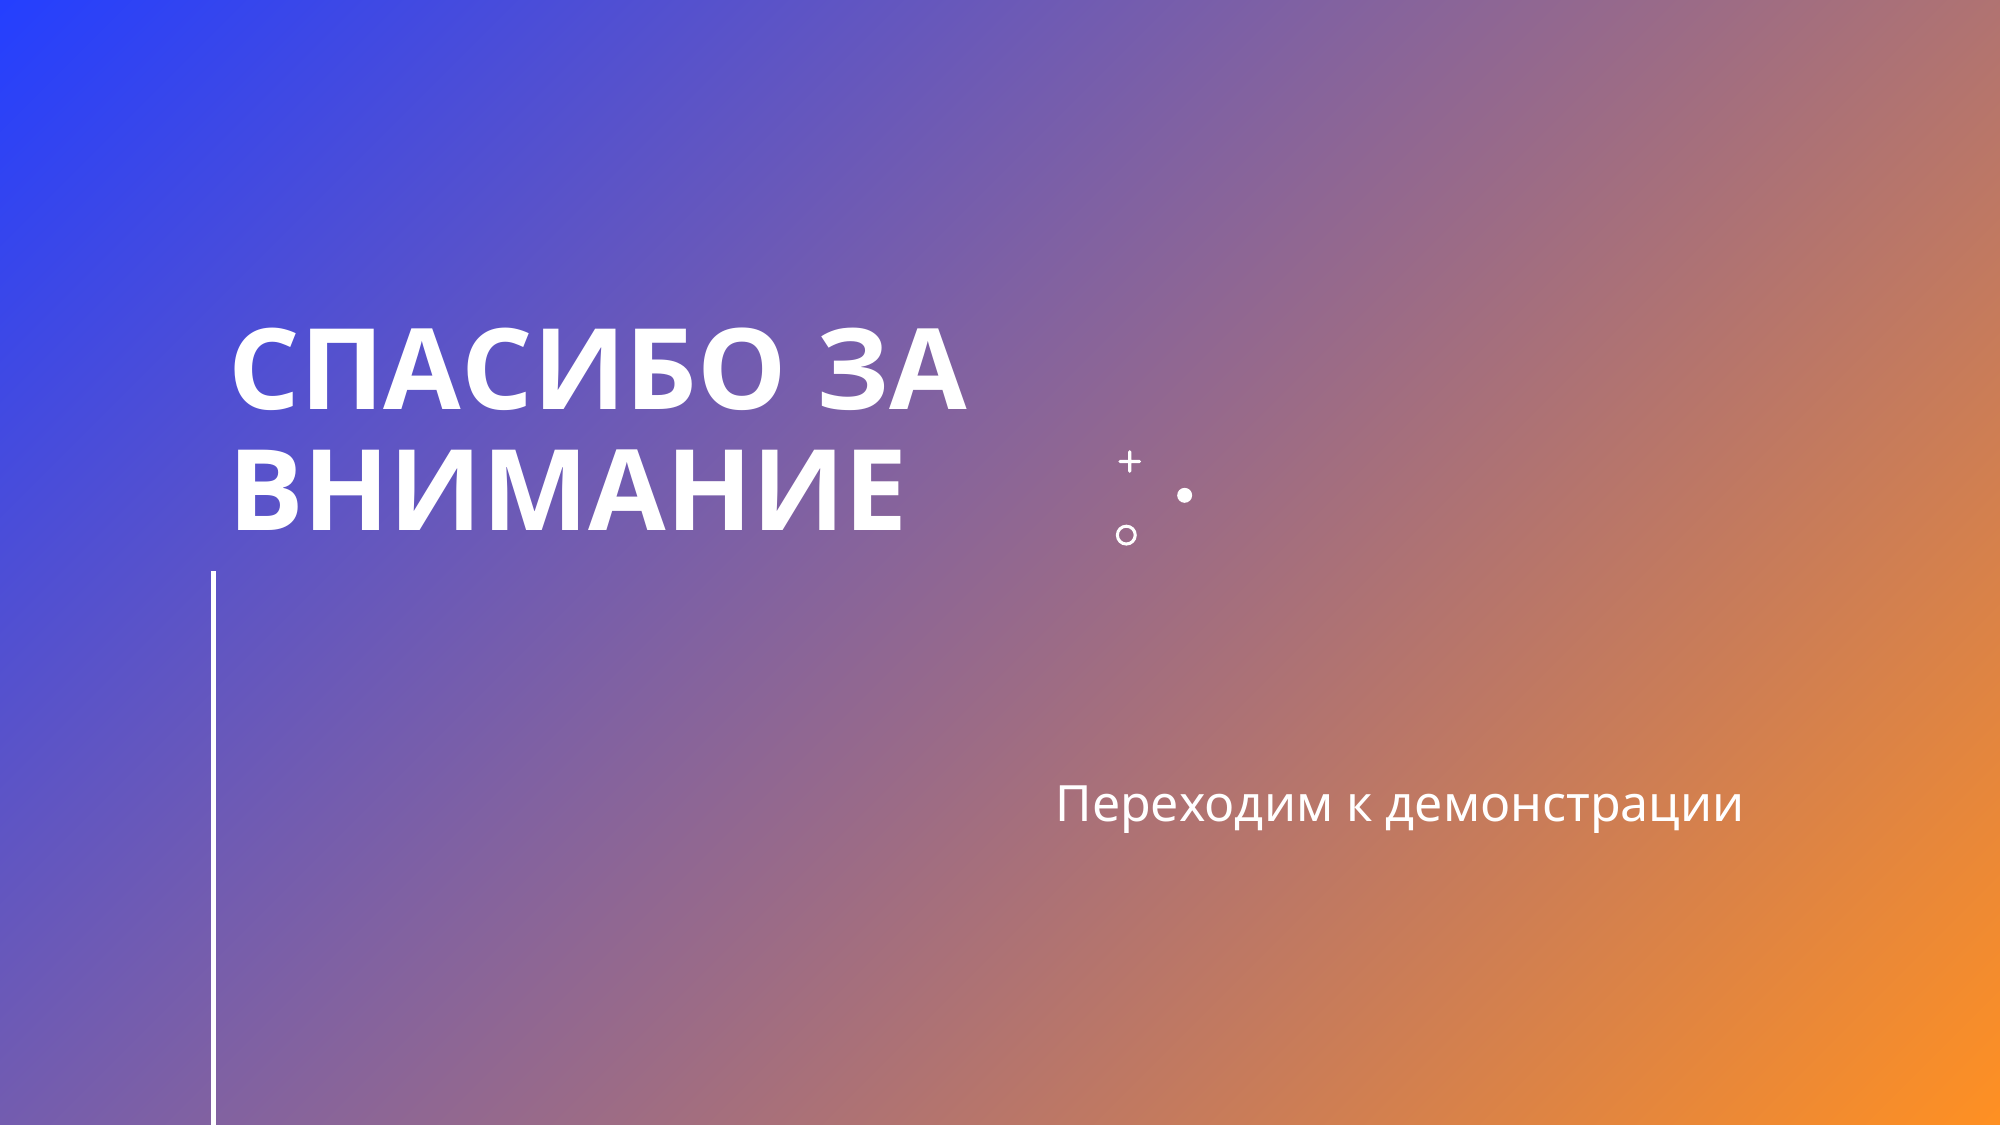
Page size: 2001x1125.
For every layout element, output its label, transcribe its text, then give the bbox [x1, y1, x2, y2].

text_box [1118, 450, 1142, 473]
title Спасибо за внимание [213, 96, 1101, 563]
text_box [1115, 524, 1137, 546]
subtitle Переходим к демонстрации [925, 770, 1761, 968]
text_box [1177, 487, 1193, 503]
text_box [0, 0, 2000, 1125]
